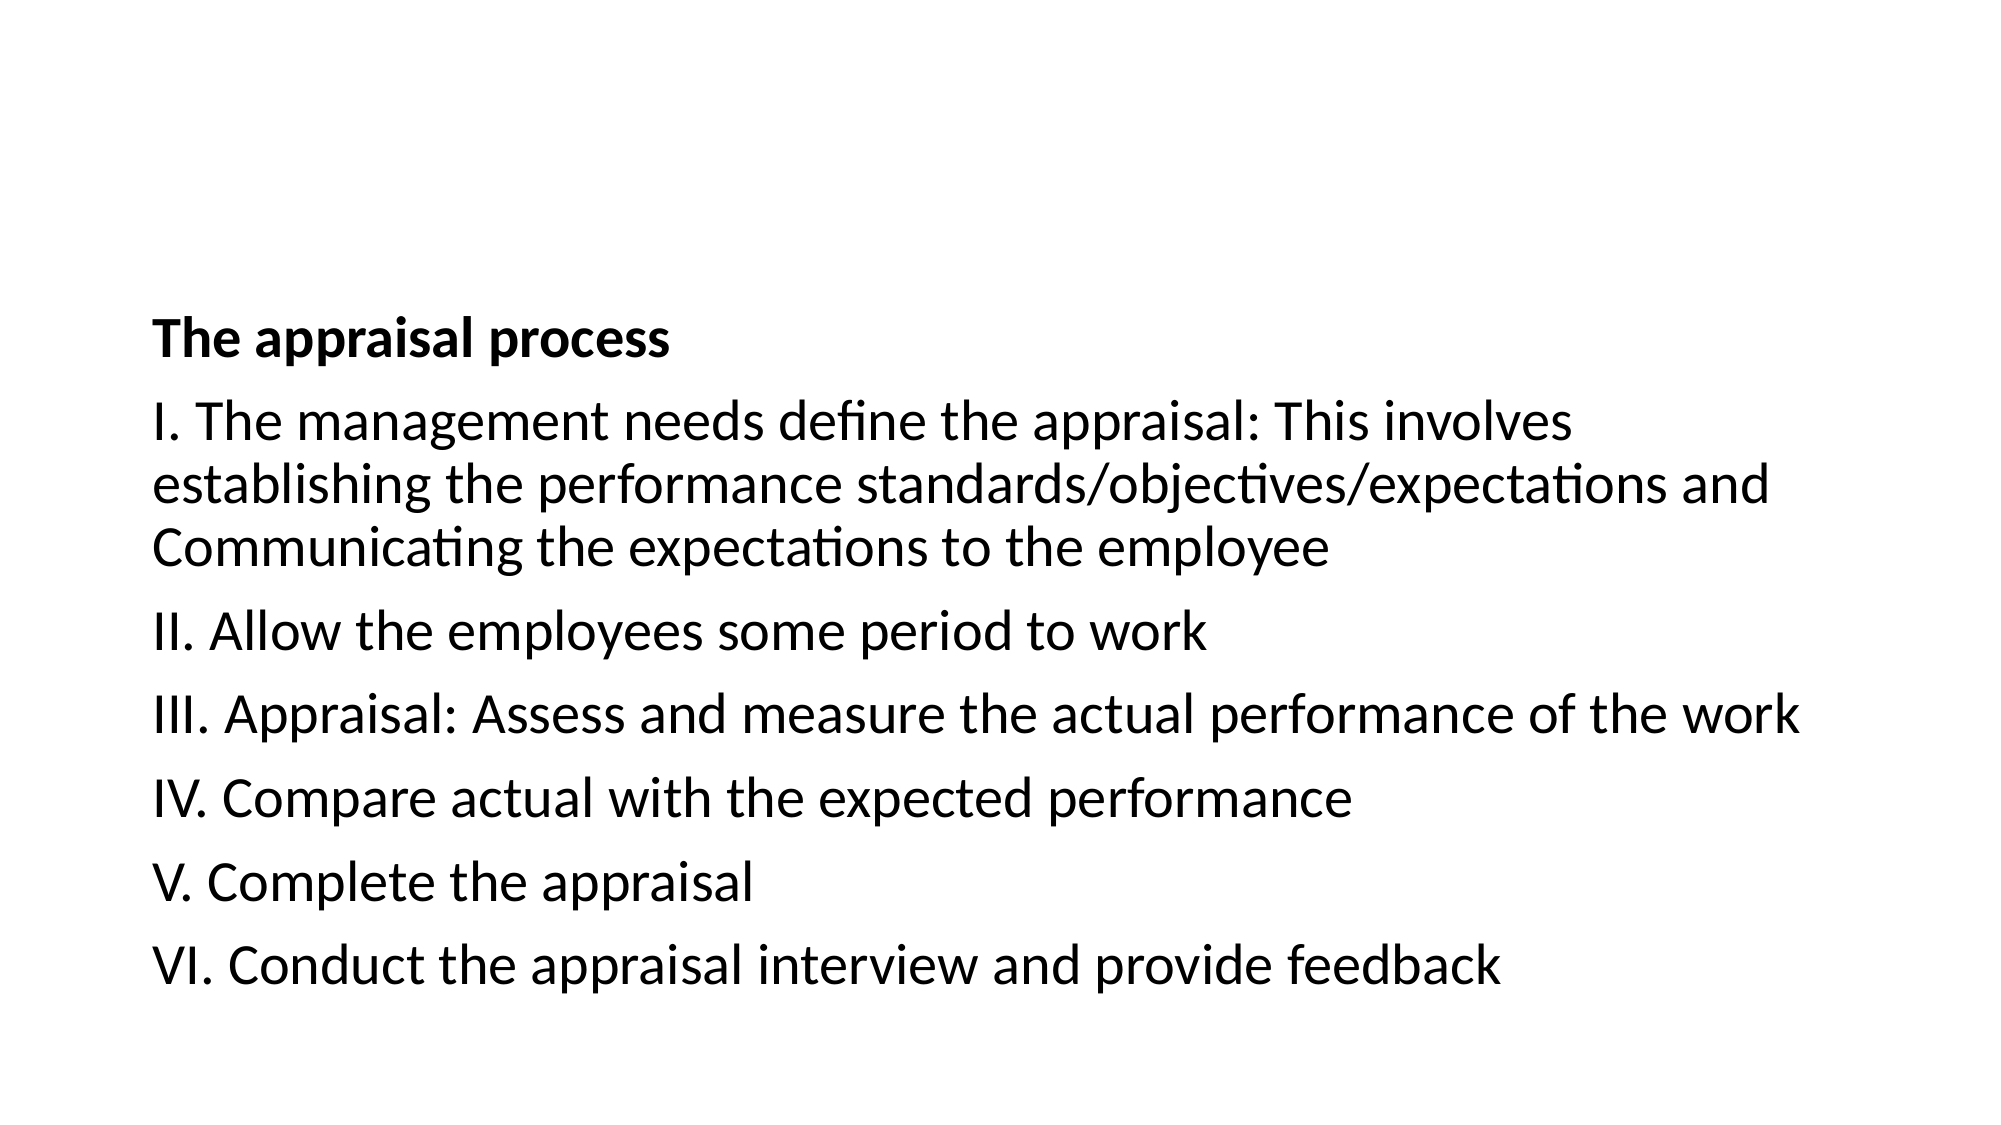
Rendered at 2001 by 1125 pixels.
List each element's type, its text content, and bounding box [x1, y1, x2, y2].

list The appraisal process I. The management needs define the appraisal: This involves establishing the performance standards/objectives/expectations and Communicating the expectations to the employee II. Allow the employees some period to work III. Appraisal: Assess and measure the actual performance of the work IV. Compare actual with the expected performance V. Complete the appraisal VI. Conduct the appraisal interview and provide feedback [137, 299, 1863, 1014]
